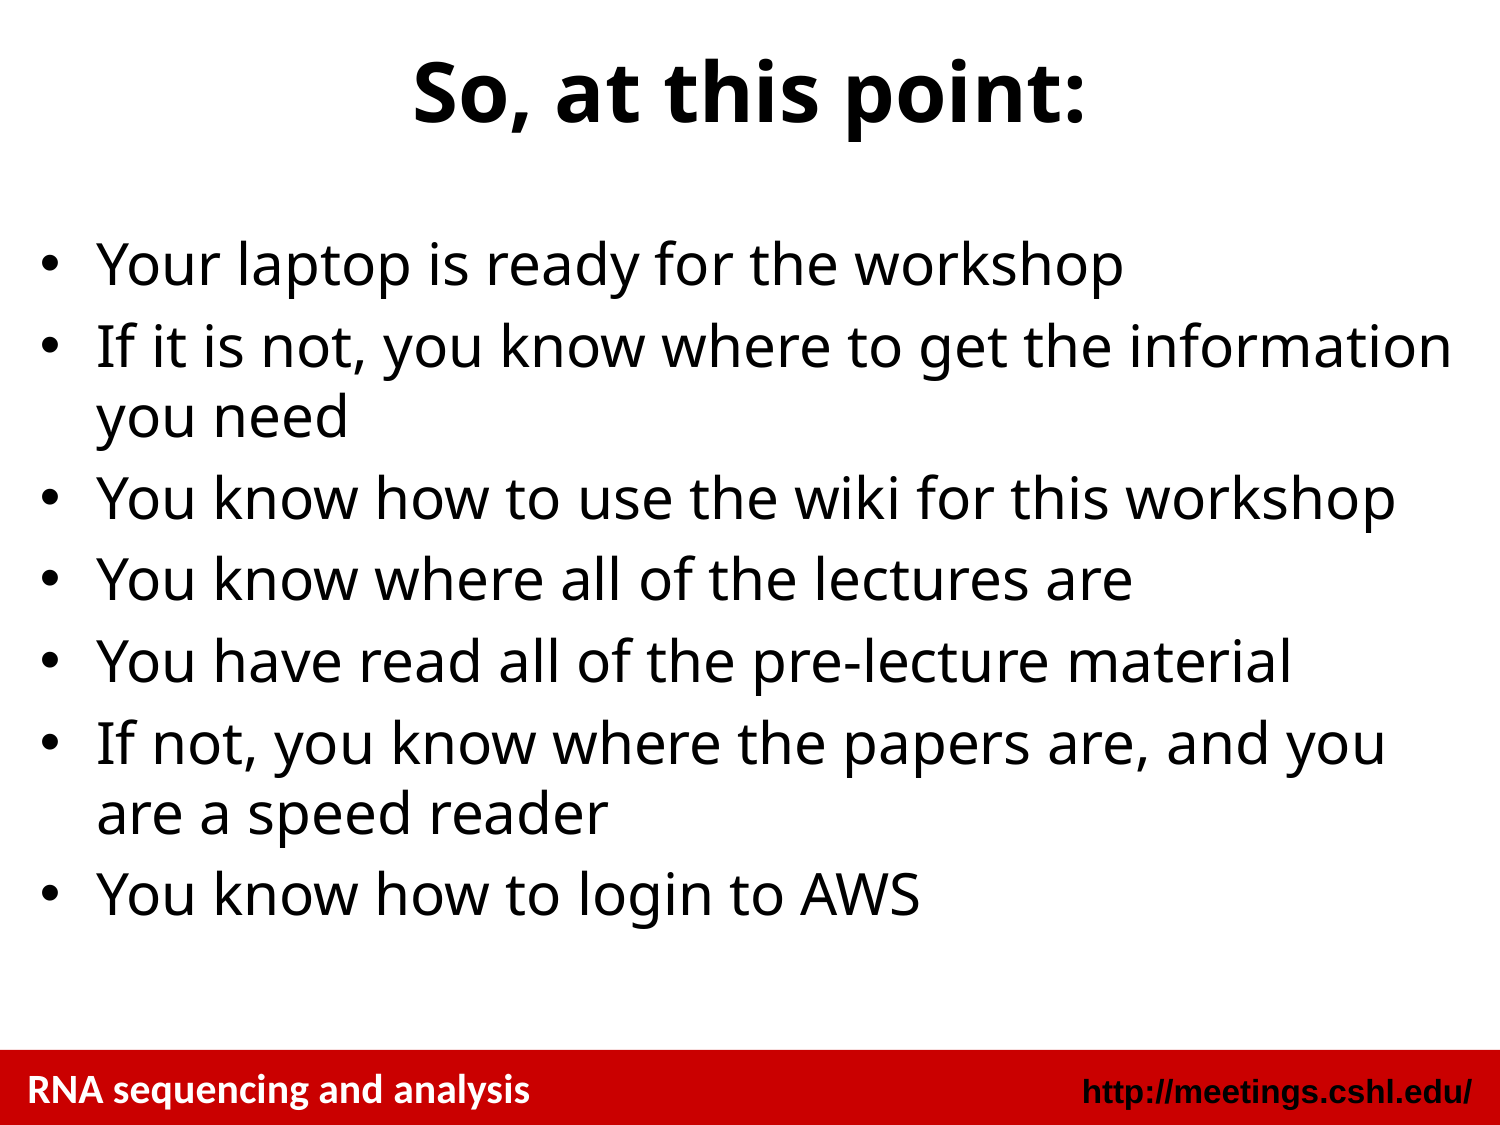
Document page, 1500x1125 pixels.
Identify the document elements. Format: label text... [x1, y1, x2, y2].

title So, at this point: [24, 0, 1475, 184]
list Your laptop is ready for the workshop If it is not, you know where to get the information you need You know how to use the wiki for this workshop You know where all of the lectures are You have read all of the pre-lecture material If not, you know where the papers are, and you are a speed reader You know how to login to AWS [24, 220, 1475, 995]
